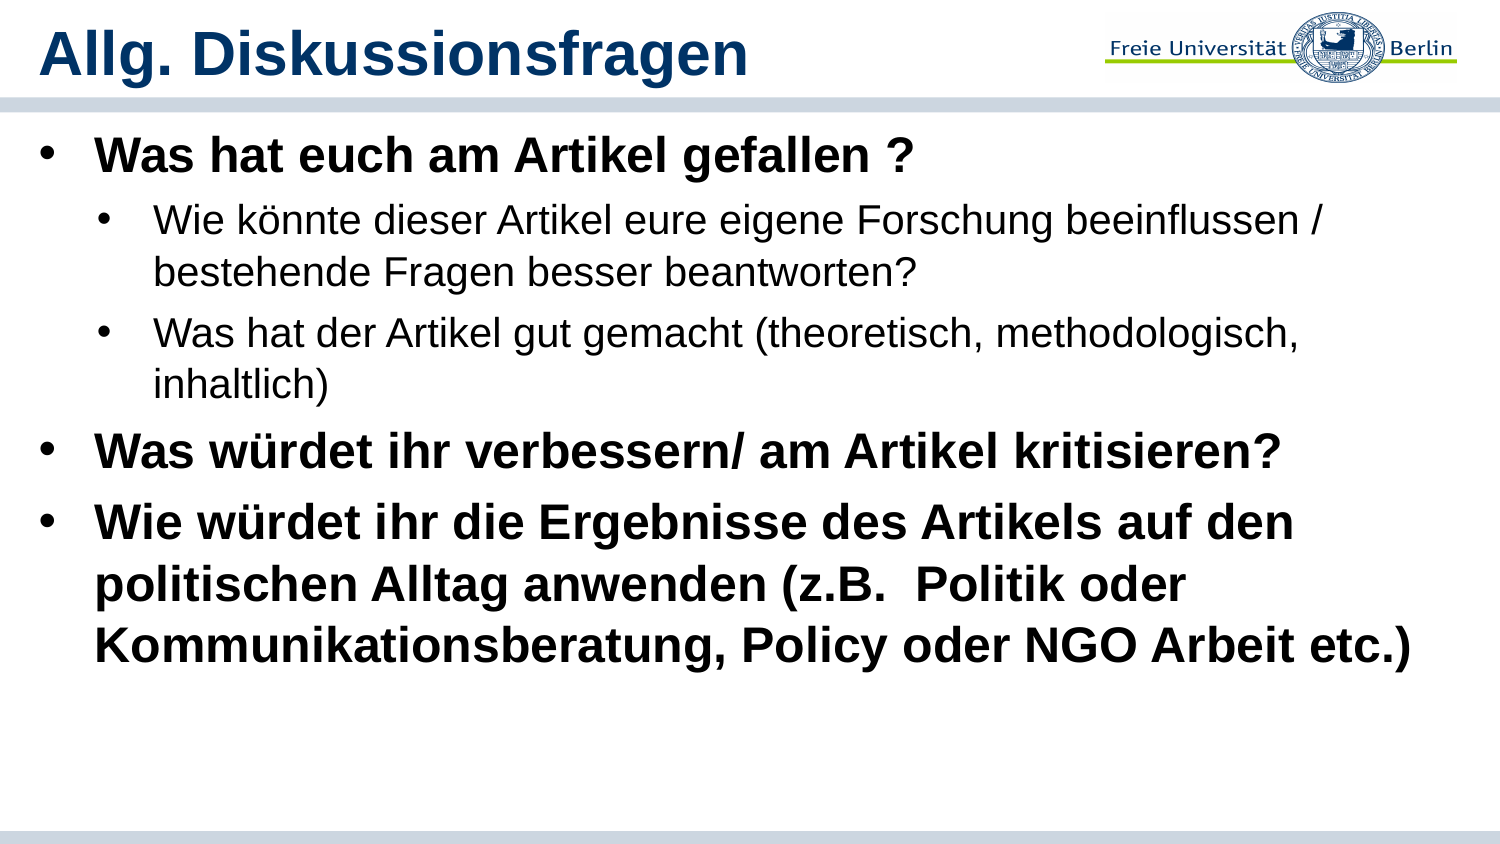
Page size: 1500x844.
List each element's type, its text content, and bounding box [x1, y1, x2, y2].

title Allg. Diskussionsfragen [38, 12, 1098, 83]
list Was hat euch am Artikel gefallen ? Wie könnte dieser Artikel eure eigene Forschung beeinflussen / bestehende Fragen besser beantworten? Was hat der Artikel gut gemacht (theoretisch, methodologisch, inhaltlich) Was würdet ihr verbessern/ am Artikel kritisieren? Wie würdet ihr die Ergebnisse des Artikels auf den politischen Alltag anwenden (z.B. Politik oder Kommunikationsberatung, Policy oder NGO Arbeit etc.) [38, 120, 1463, 817]
picture [1105, 12, 1457, 83]
